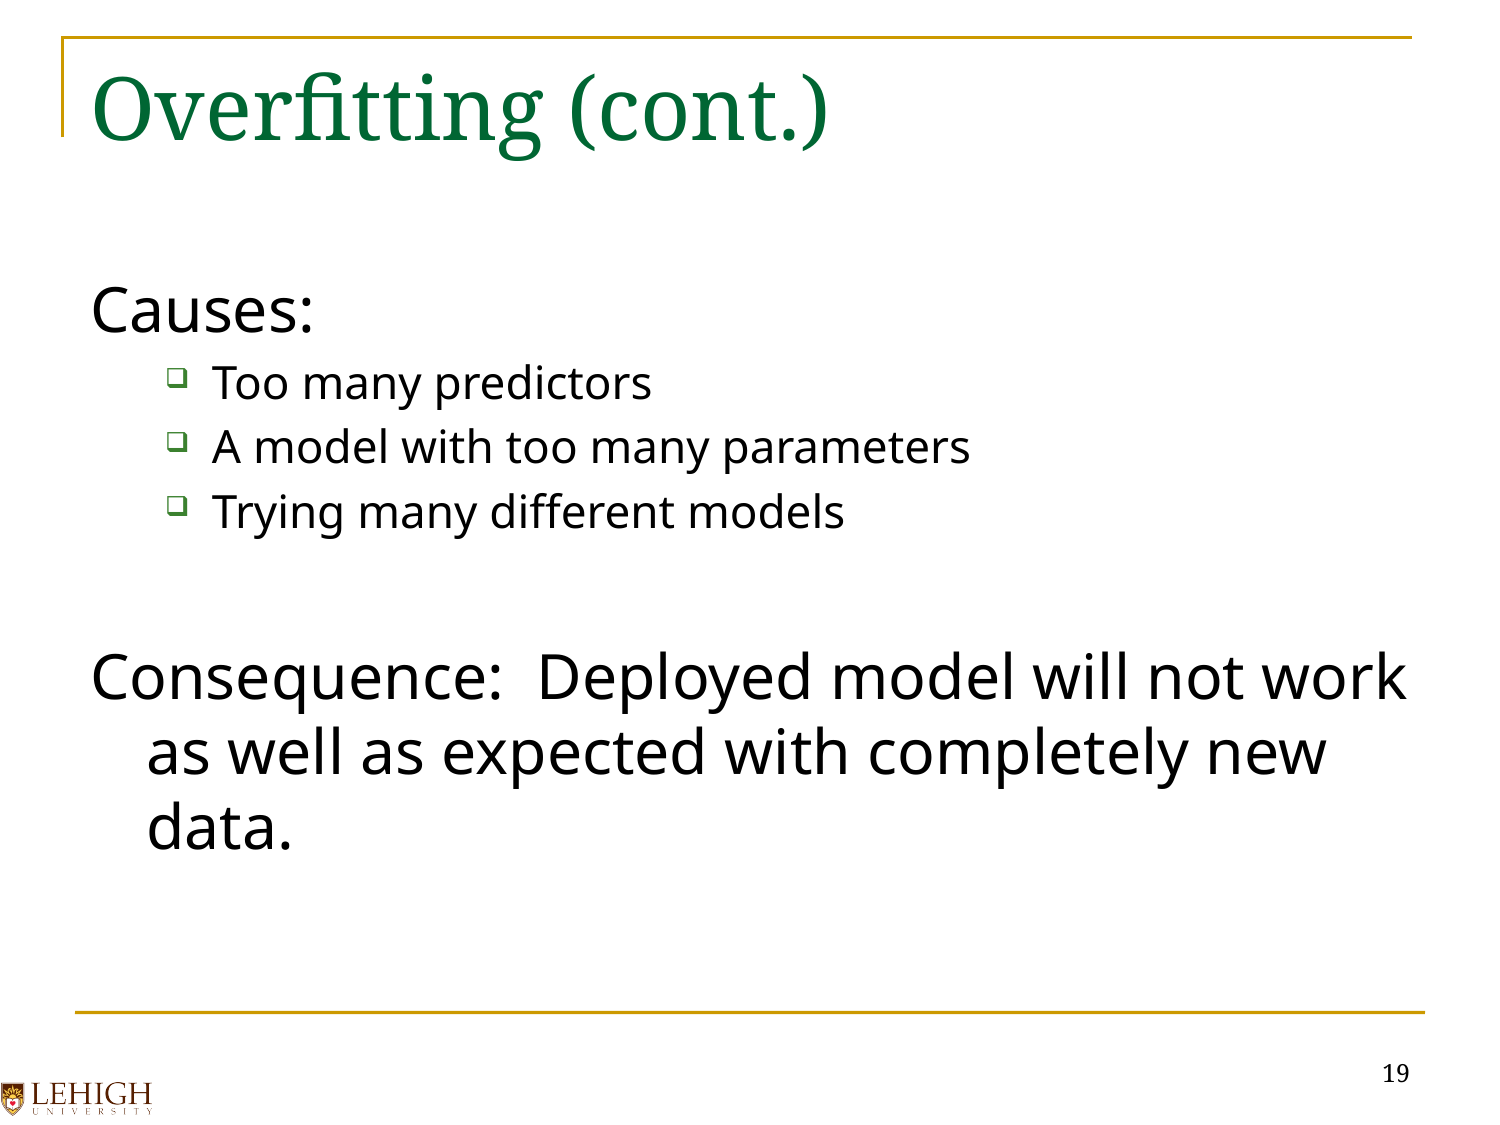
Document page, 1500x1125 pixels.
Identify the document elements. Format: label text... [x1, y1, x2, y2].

title Overfitting (cont.) [75, 45, 1425, 233]
slide_number 19 [1074, 1023, 1426, 1100]
picture [1, 1082, 152, 1116]
list Causes: Too many predictors A model with too many parameters Trying many different models Consequence: Deployed model will not work as well as expected with completely new data. [75, 262, 1425, 1006]
